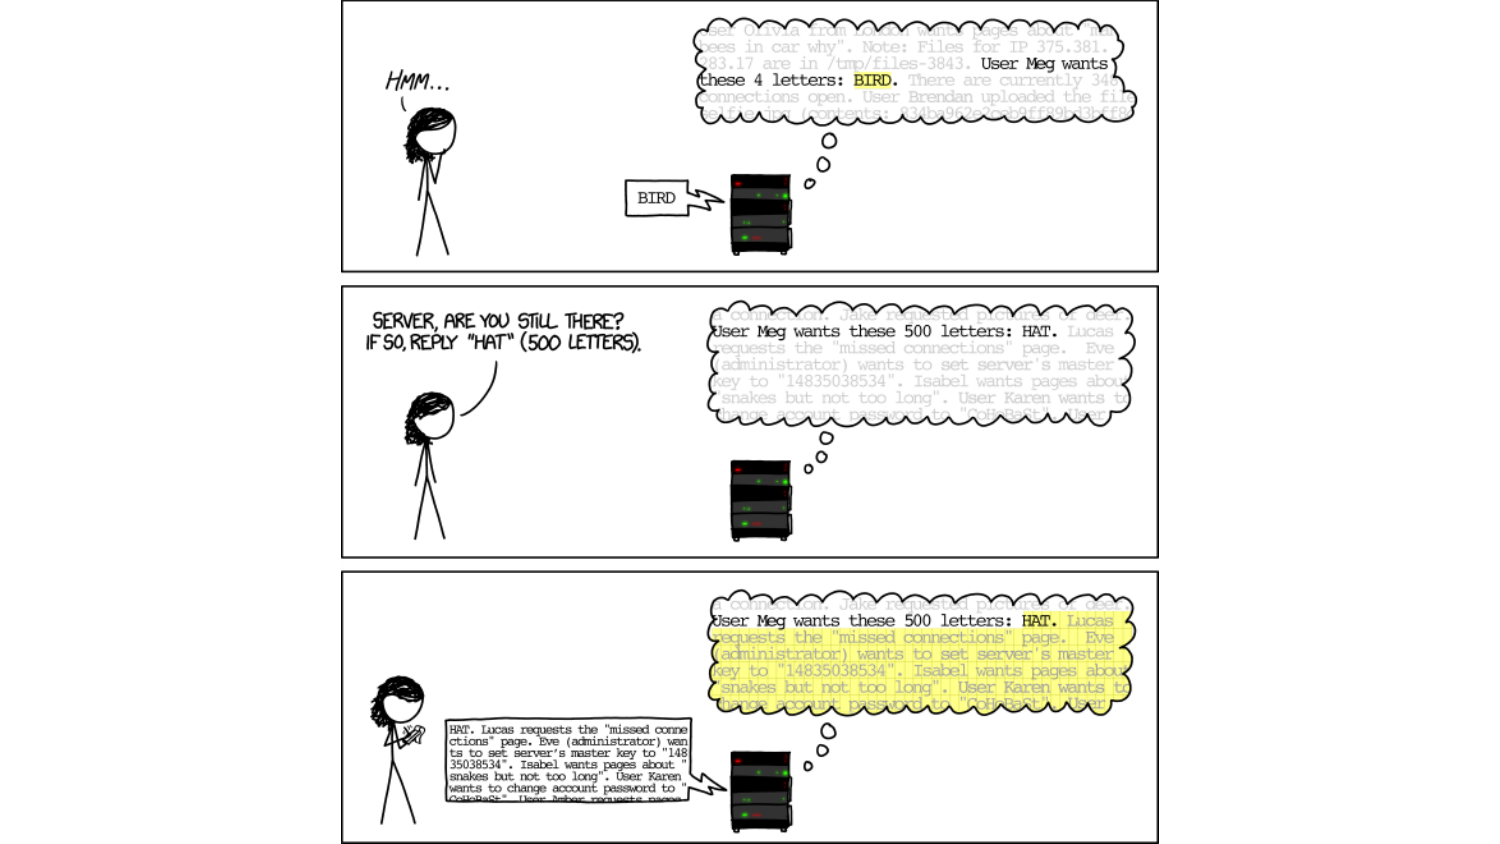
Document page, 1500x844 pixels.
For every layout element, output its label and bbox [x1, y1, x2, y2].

picture [341, 0, 1159, 844]
